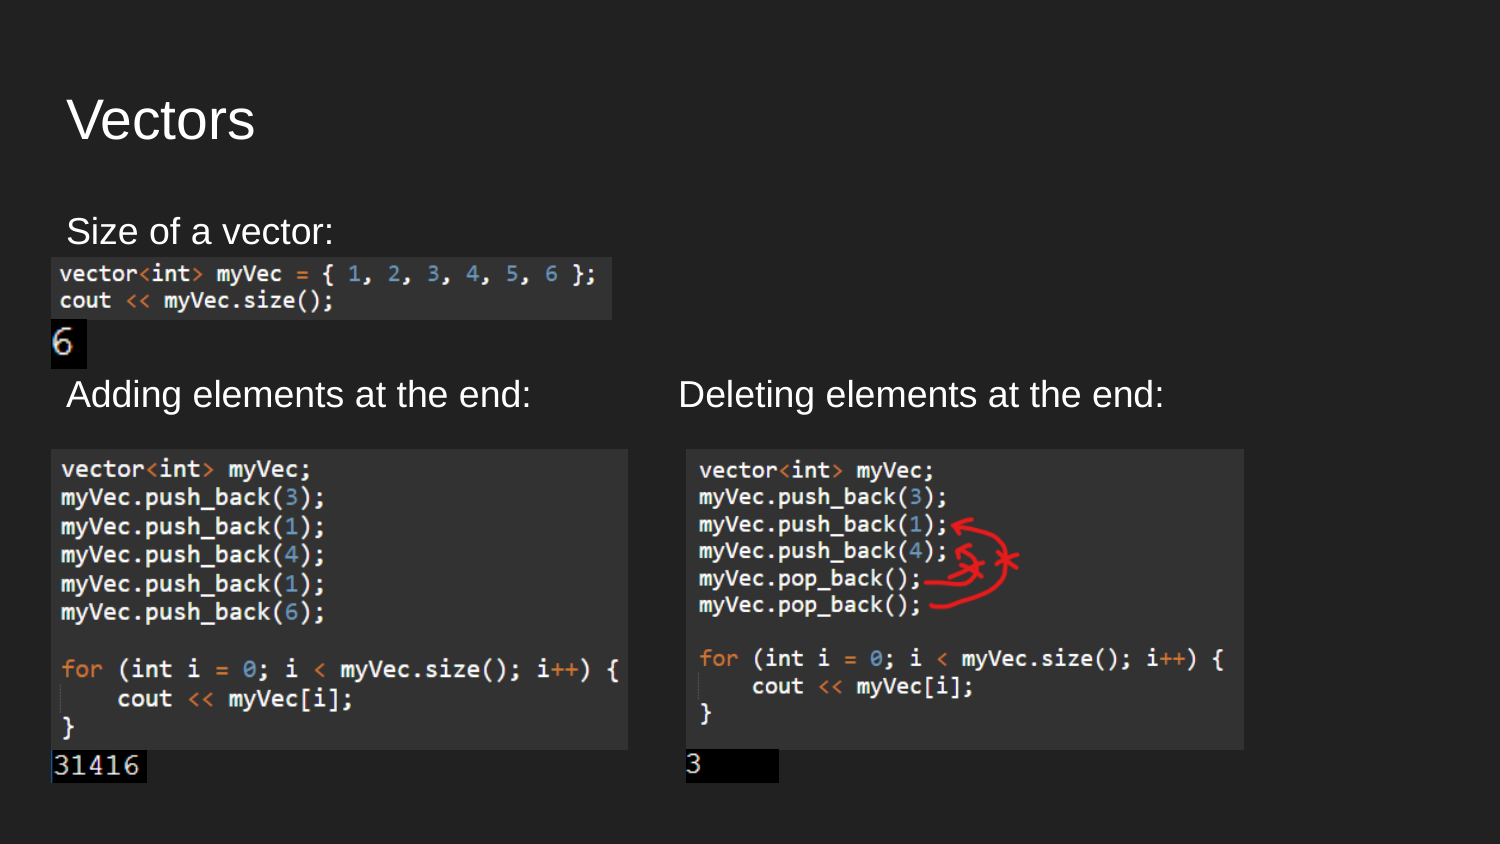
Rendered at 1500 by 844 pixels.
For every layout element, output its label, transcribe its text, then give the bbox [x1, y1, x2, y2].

picture [686, 449, 1245, 783]
picture [50, 257, 613, 369]
title Vectors [51, 72, 1449, 167]
picture [50, 449, 628, 783]
list Size of a vector: Adding elements at the end: Deleting elements at the end: [51, 189, 1449, 750]
